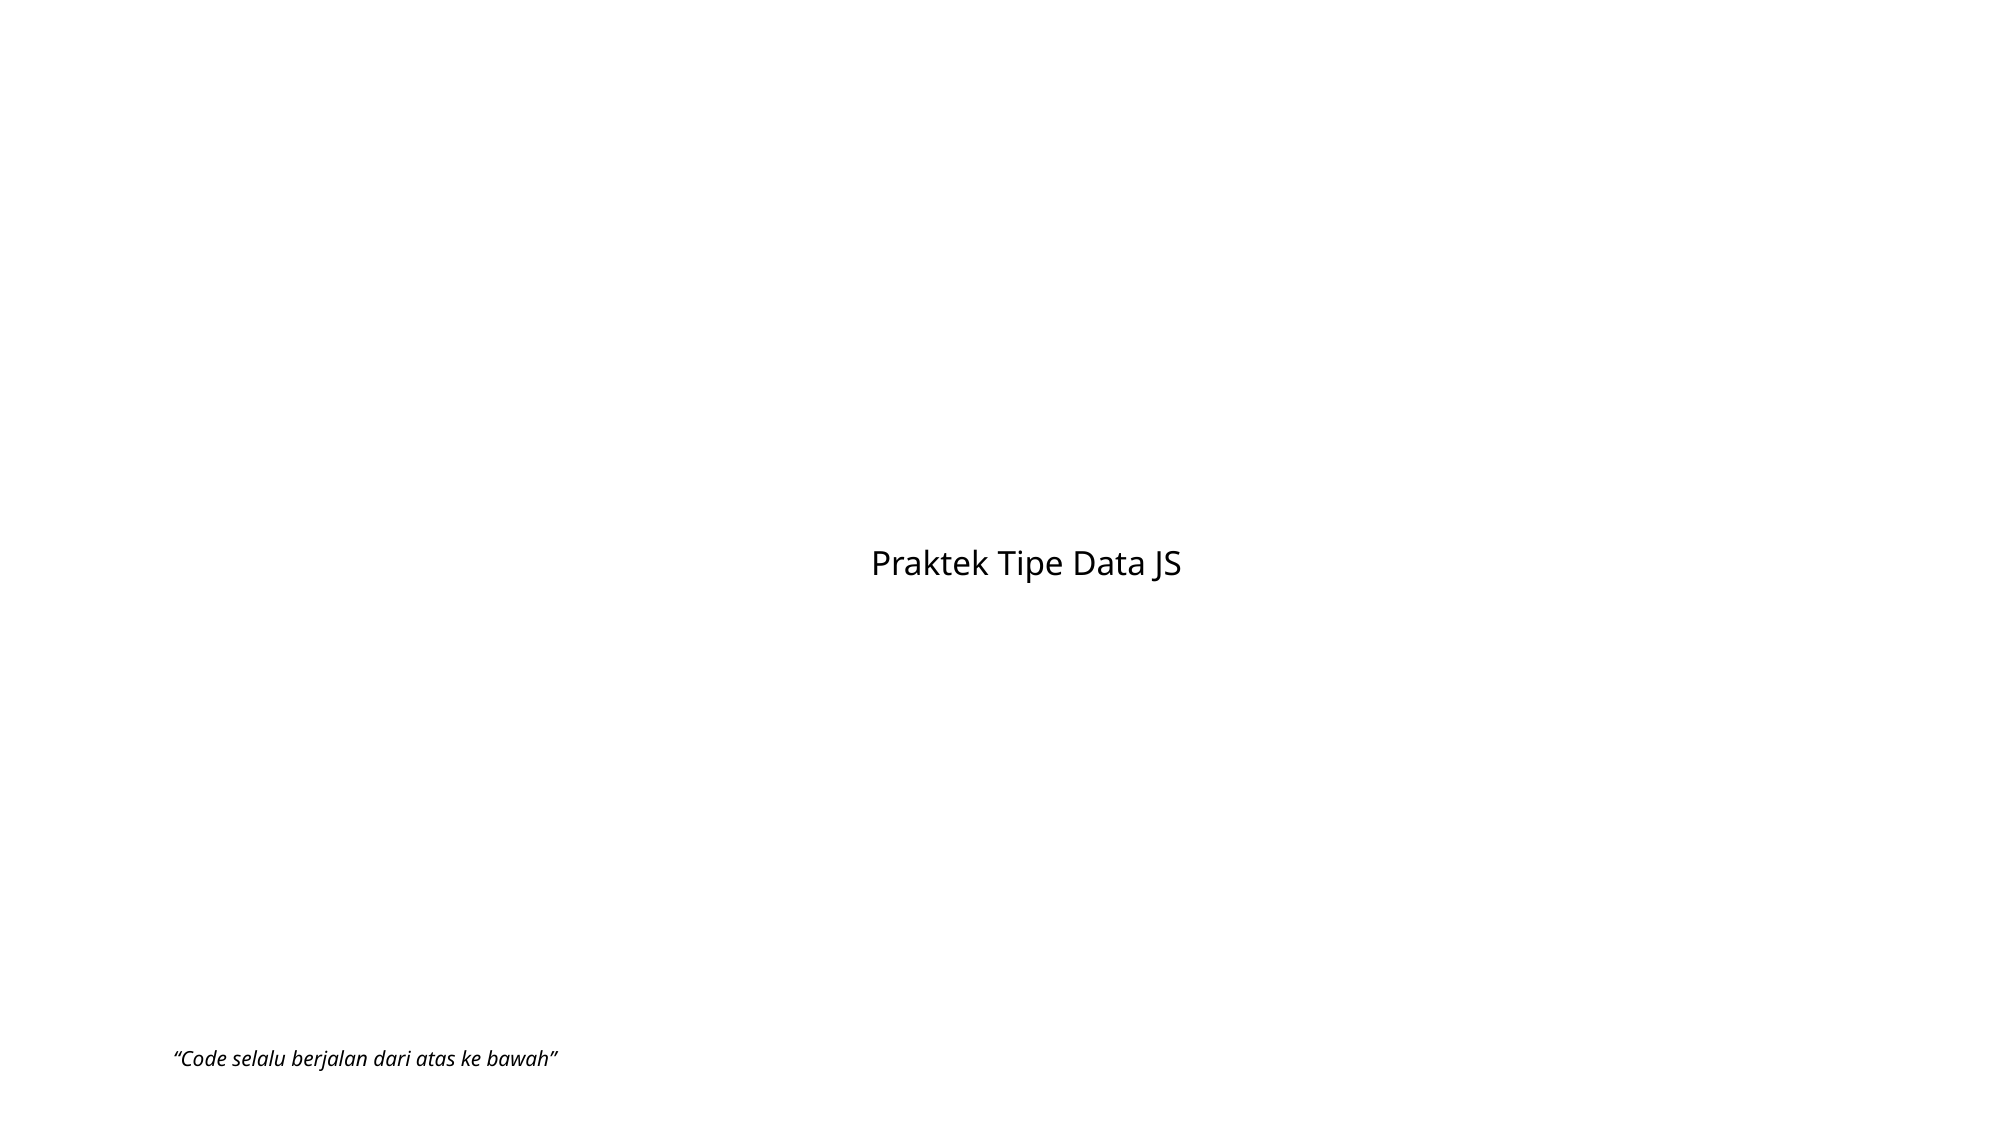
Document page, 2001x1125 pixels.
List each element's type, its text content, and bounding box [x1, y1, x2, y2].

text_box “Code selalu berjalan dari atas ke bawah” [158, 1038, 572, 1079]
text_box Praktek Tipe Data JS [856, 534, 1198, 590]
